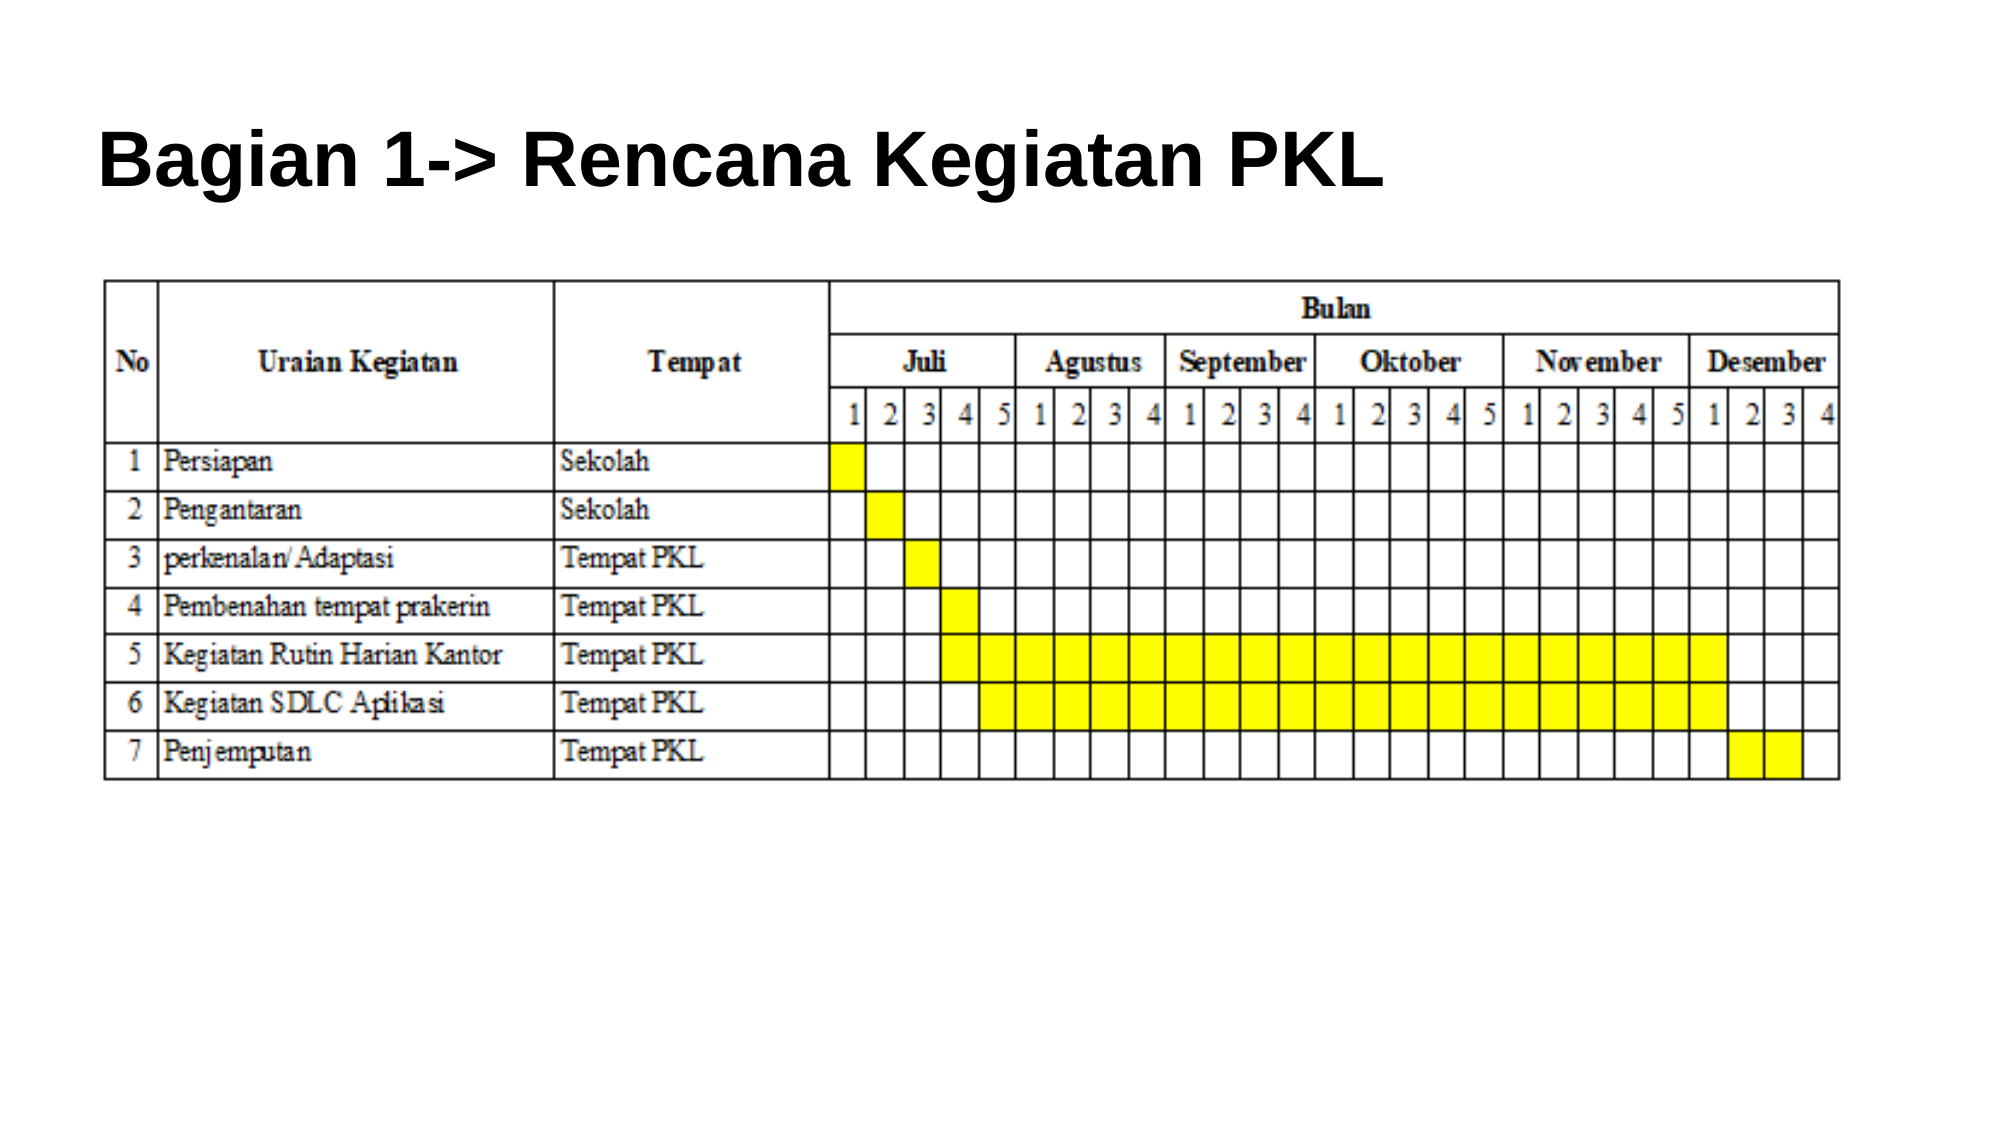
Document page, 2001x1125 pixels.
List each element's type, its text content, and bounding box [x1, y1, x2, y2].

text_box Bagian 1-> Rencana Kegiatan PKL [82, 110, 1918, 211]
picture [85, 249, 1854, 798]
